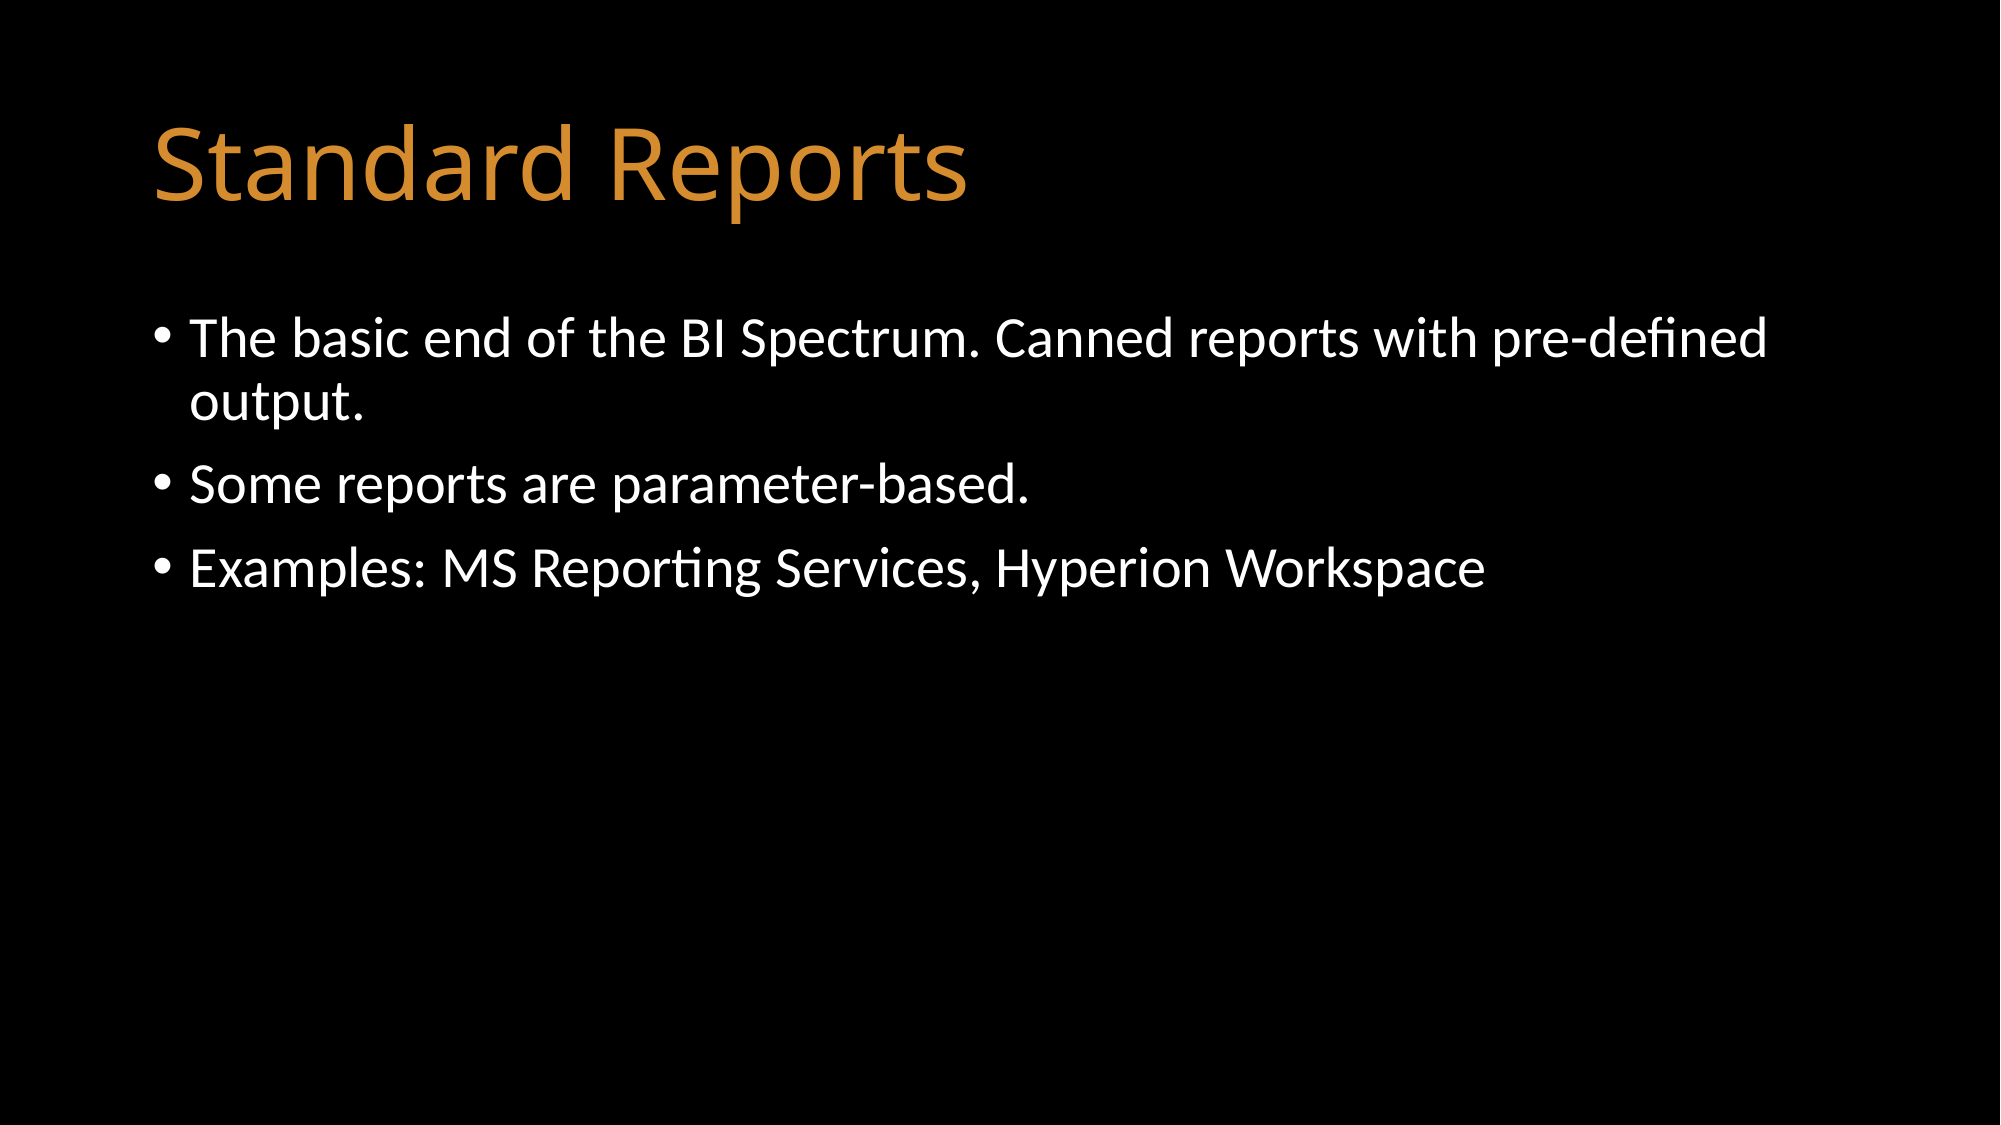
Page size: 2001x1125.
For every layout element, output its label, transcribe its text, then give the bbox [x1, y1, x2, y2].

title Standard Reports [137, 59, 1863, 278]
list The basic end of the BI Spectrum. Canned reports with pre-defined output. Some reports are parameter-based. Examples: MS Reporting Services, Hyperion Workspace [137, 299, 1863, 1014]
